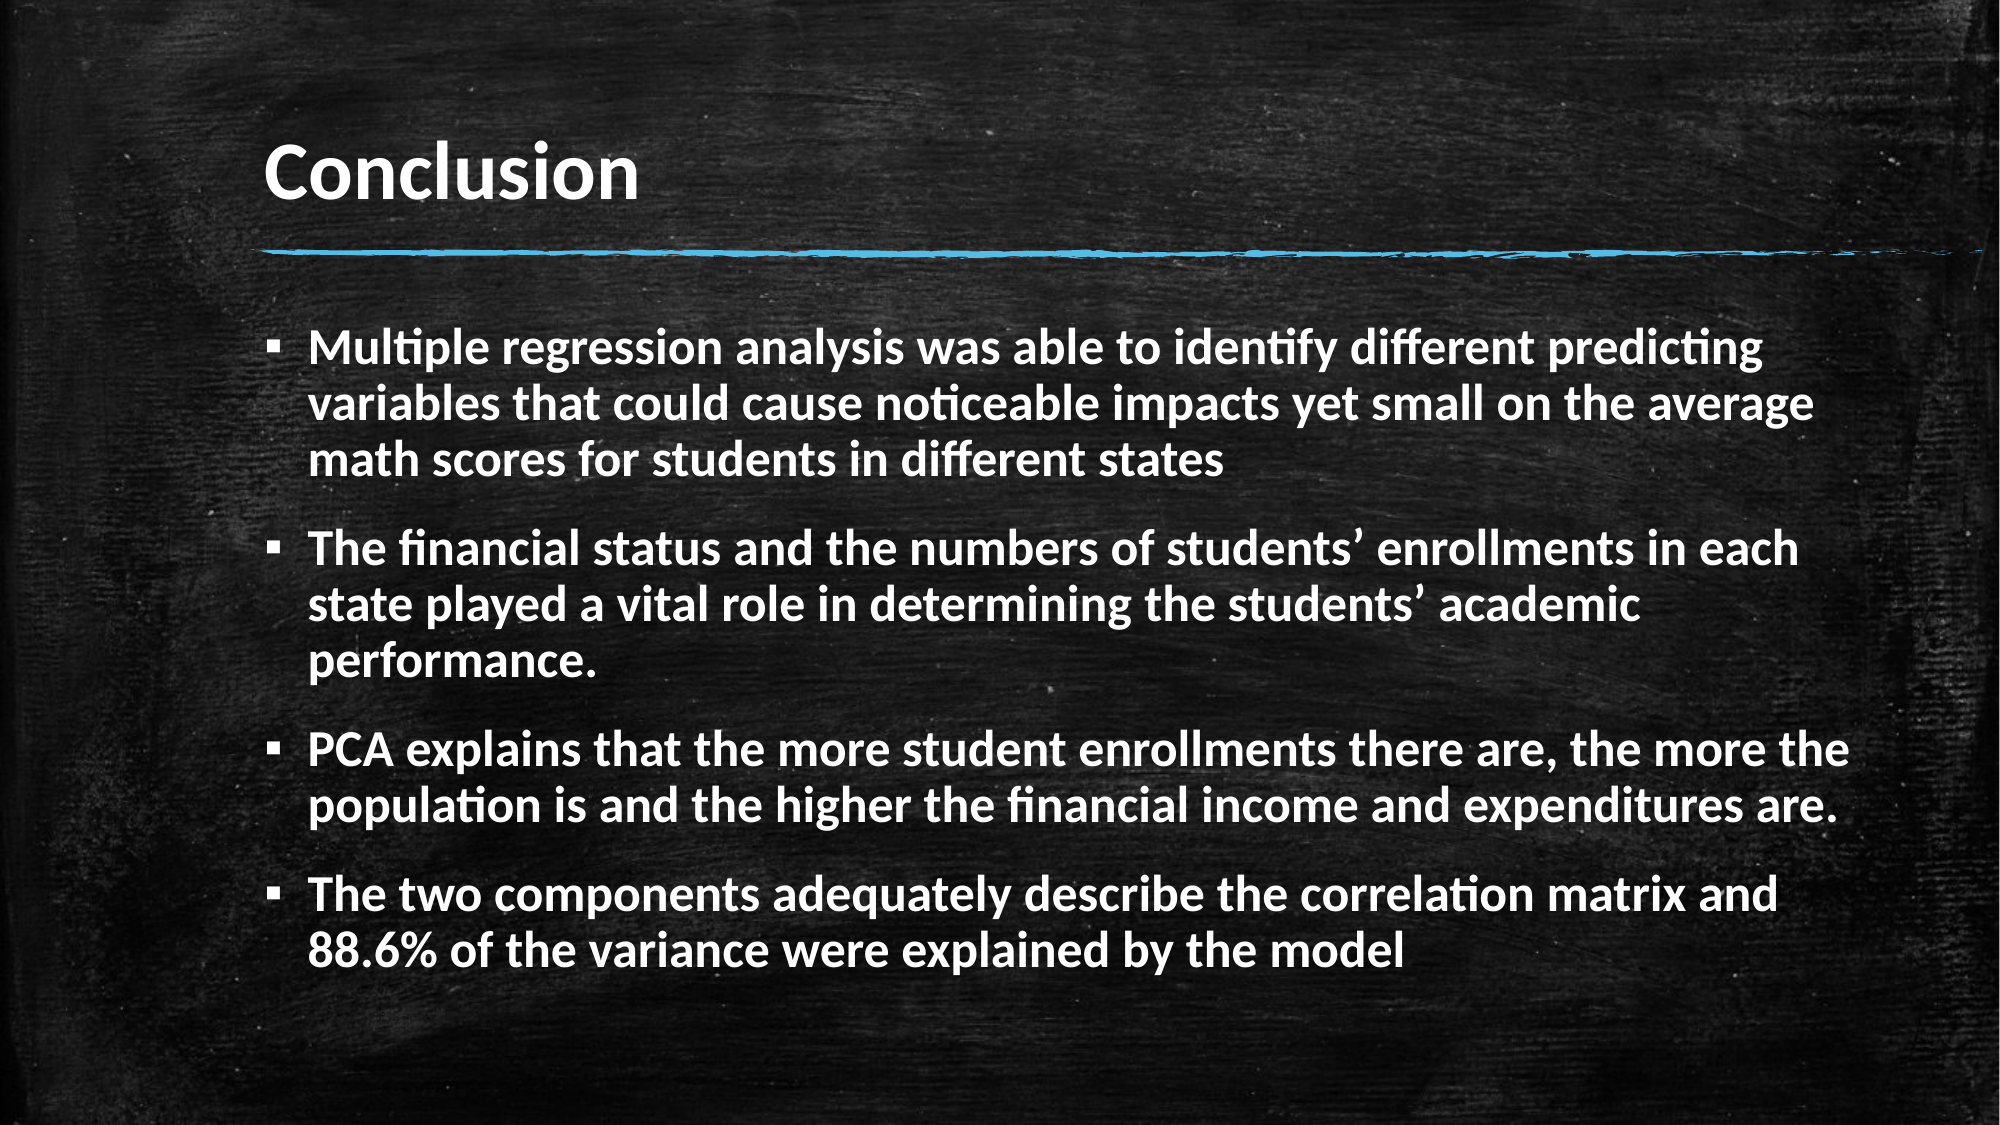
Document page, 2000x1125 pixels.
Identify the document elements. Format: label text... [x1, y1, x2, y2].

text_box Multiple regression analysis was able to identify different predicting variables that could cause noticeable impacts yet small on the average math scores for students in different states The financial status and the numbers of students’ enrollments in each state played a vital role in determining the students’ academic performance. PCA explains that the more student enrollments there are, the more the population is and the higher the financial income and expenditures are. The two components adequately describe the correlation matrix and 88.6% of the variance were explained by the model [249, 312, 1888, 1038]
title Conclusion [249, 57, 1750, 225]
